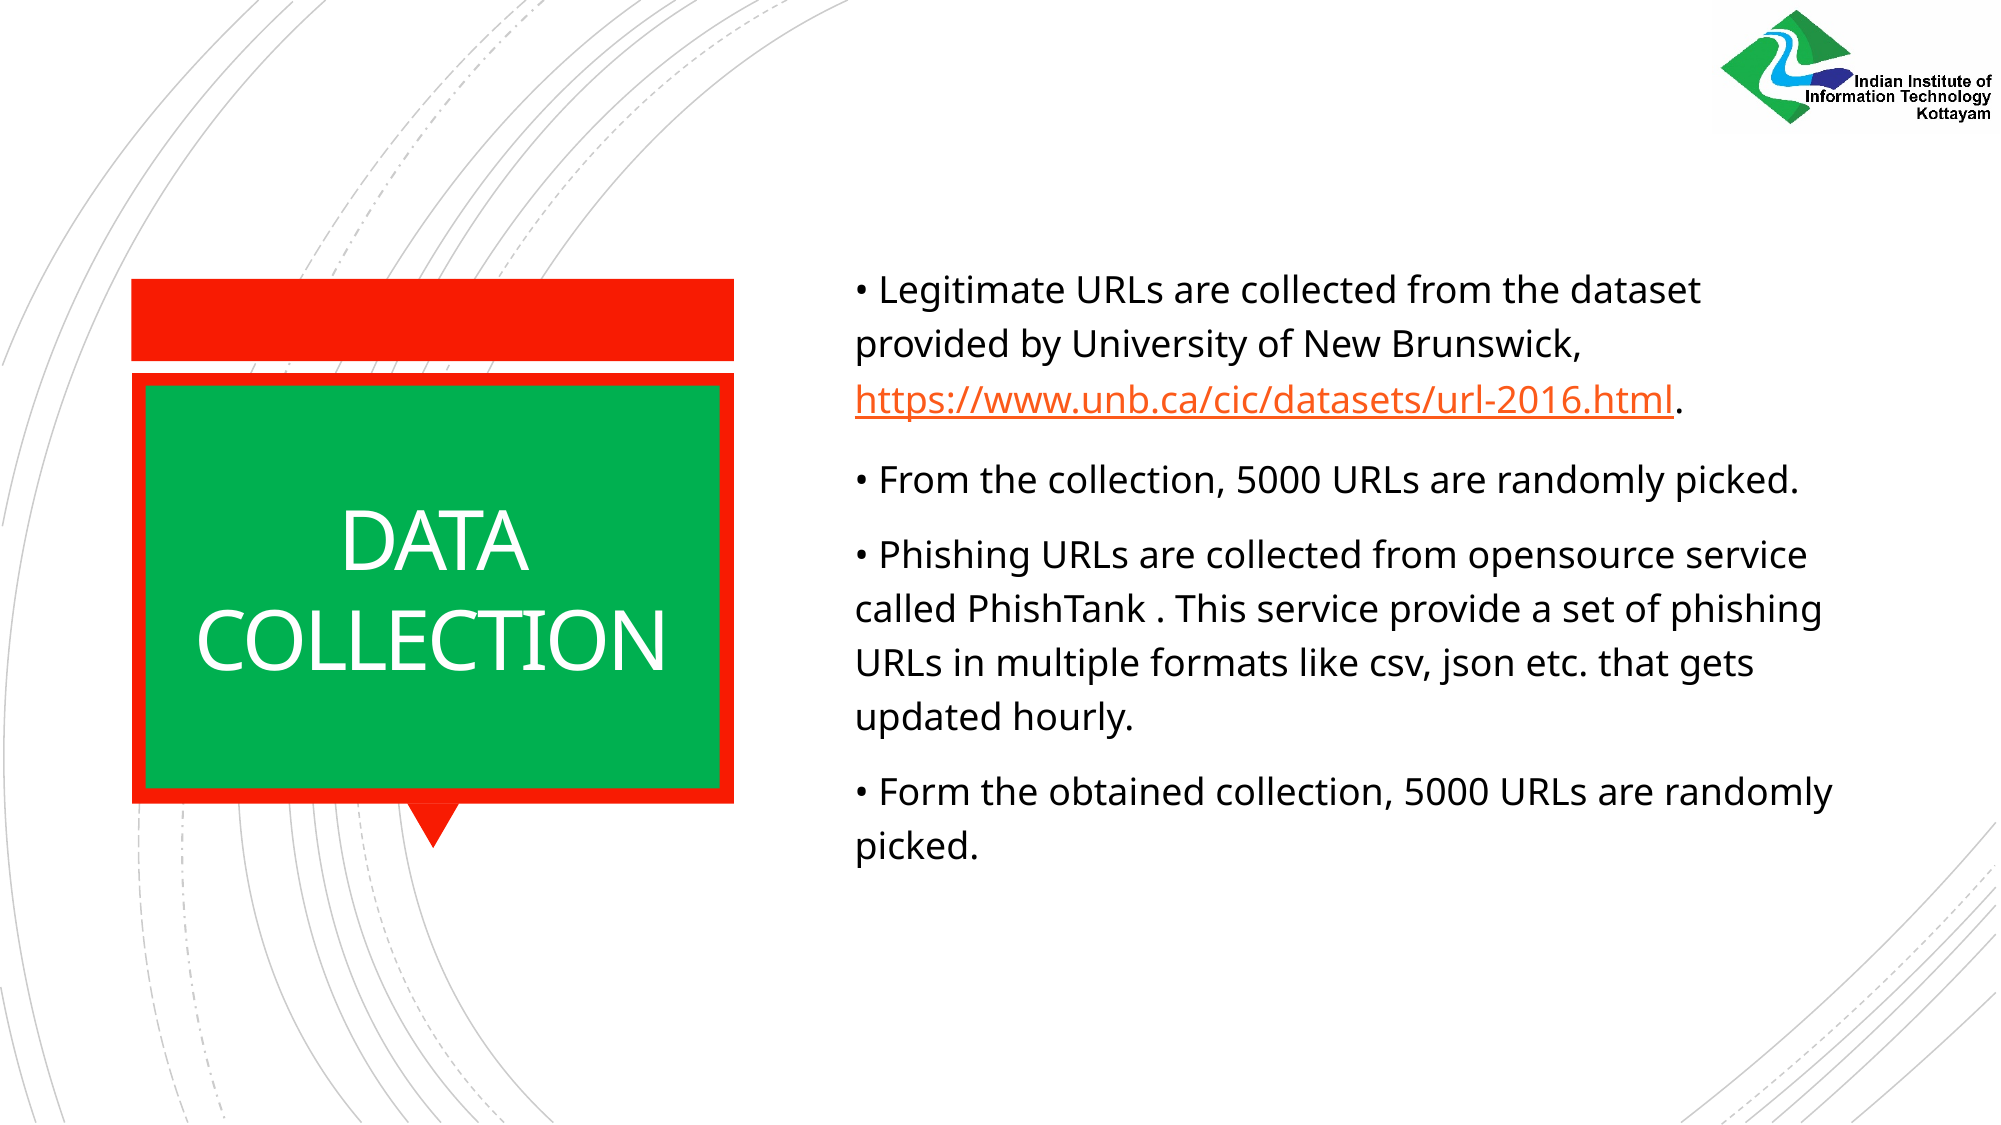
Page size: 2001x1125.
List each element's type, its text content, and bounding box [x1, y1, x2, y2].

title DATA COLLECTION [145, 385, 720, 789]
picture [1712, 0, 2000, 134]
list • Legitimate URLs are collected from the dataset provided by University of New Brunswick, https://www.unb.ca/cic/datasets/url-2016.html. • From the collection, 5000 URLs are randomly picked. • Phishing URLs are collected from opensource service called PhishTank . This service provide a set of phishing URLs in multiple formats like csv, json etc. that gets updated hourly. • Form the obtained collection, 5000 URLs are randomly picked. [839, 131, 1871, 993]
